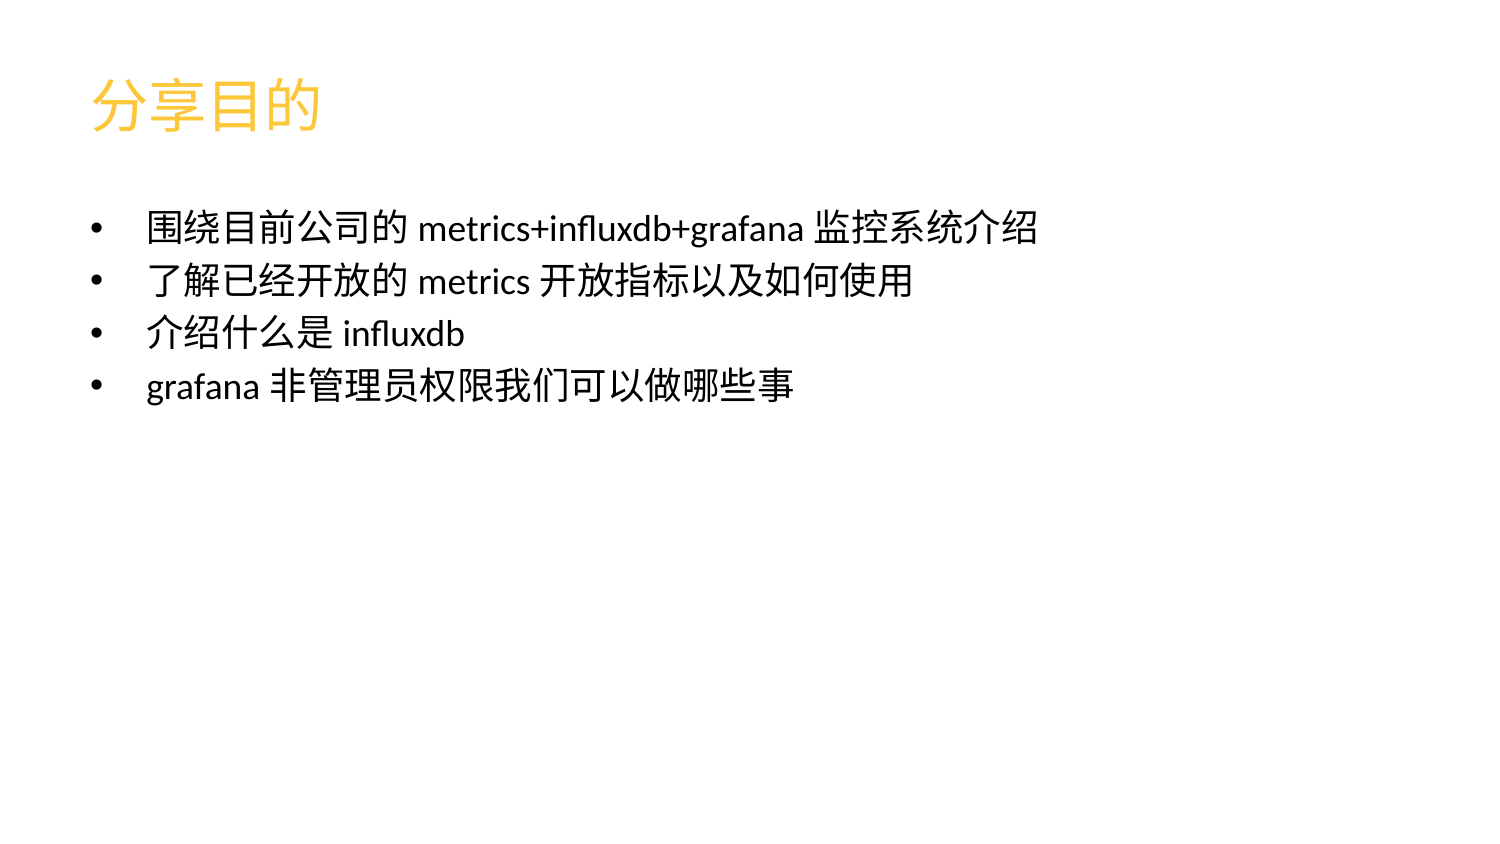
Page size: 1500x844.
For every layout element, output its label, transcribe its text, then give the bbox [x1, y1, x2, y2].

list 围绕目前公司的metrics+influxdb+grafana监控系统介绍 了解已经开放的metrics开放指标以及如何使用 介绍什么是influxdb grafana非管理员权限我们可以做哪些事 [75, 196, 1425, 754]
title 分享目的 [75, 33, 1425, 175]
